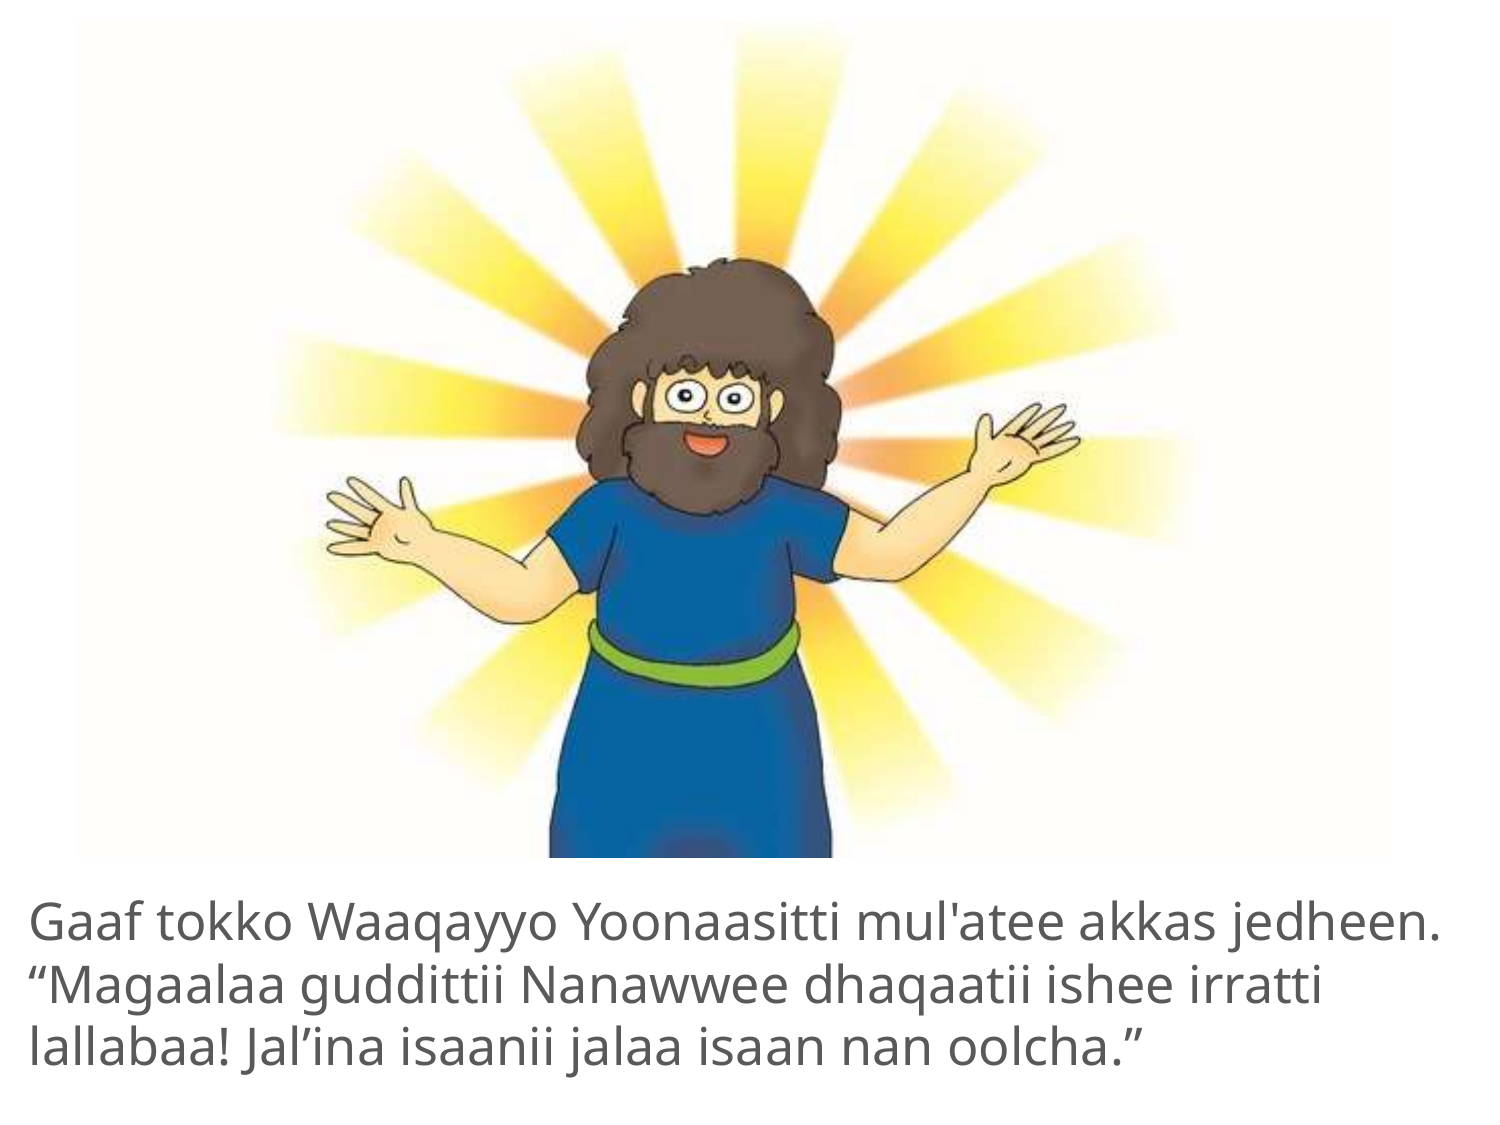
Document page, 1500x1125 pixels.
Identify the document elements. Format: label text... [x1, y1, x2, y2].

text_box Gaaf tokko Waaqayyo Yoonaasitti mul'atee akkas jedheen. “Magaalaa guddittii Nanawwee dhaqaatii ishee irratti lallabaa! Jal’ina isaanii jalaa isaan nan oolcha.” [13, 881, 1500, 1084]
picture [76, 18, 1394, 858]
